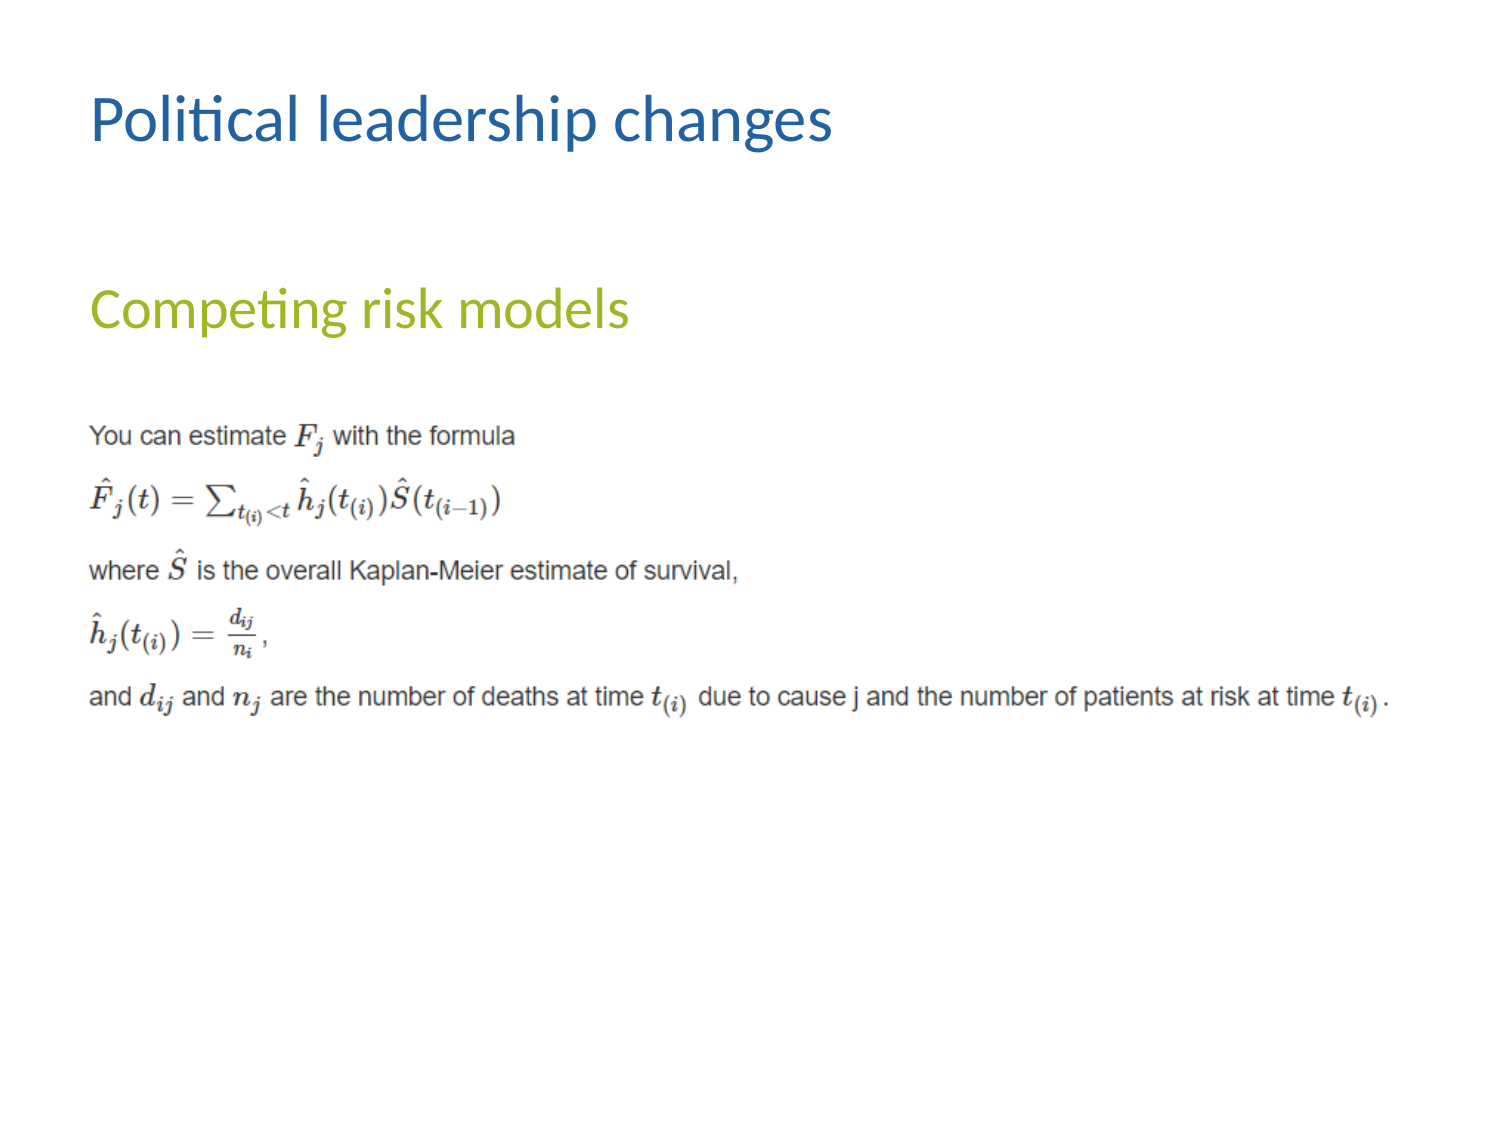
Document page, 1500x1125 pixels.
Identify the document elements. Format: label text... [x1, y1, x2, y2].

list Competing risk models [75, 262, 1425, 350]
title Political leadership changes [75, 62, 1425, 163]
picture [76, 411, 1433, 726]
